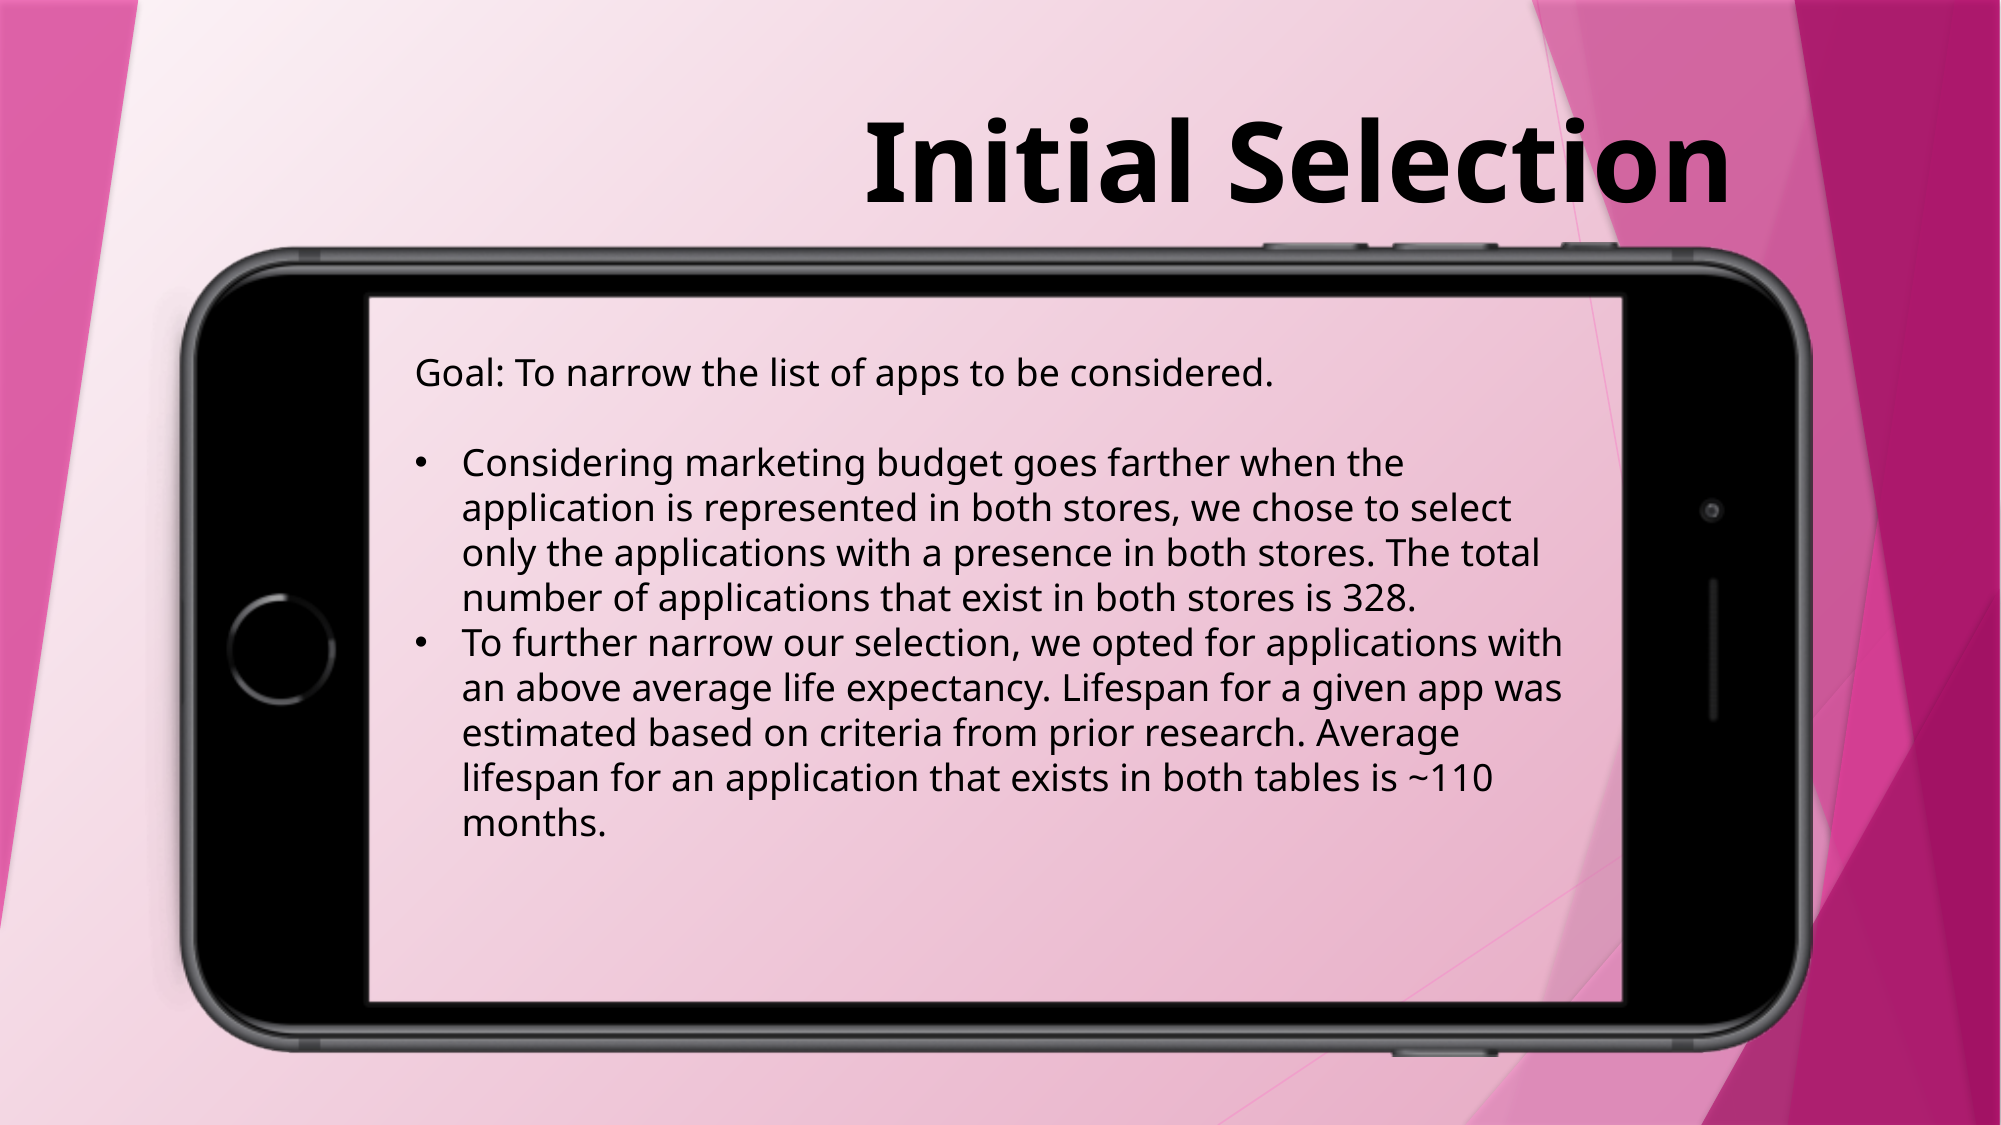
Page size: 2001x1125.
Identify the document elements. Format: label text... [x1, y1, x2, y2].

title Initial Selection [249, 83, 1750, 233]
picture [145, 241, 1814, 1057]
